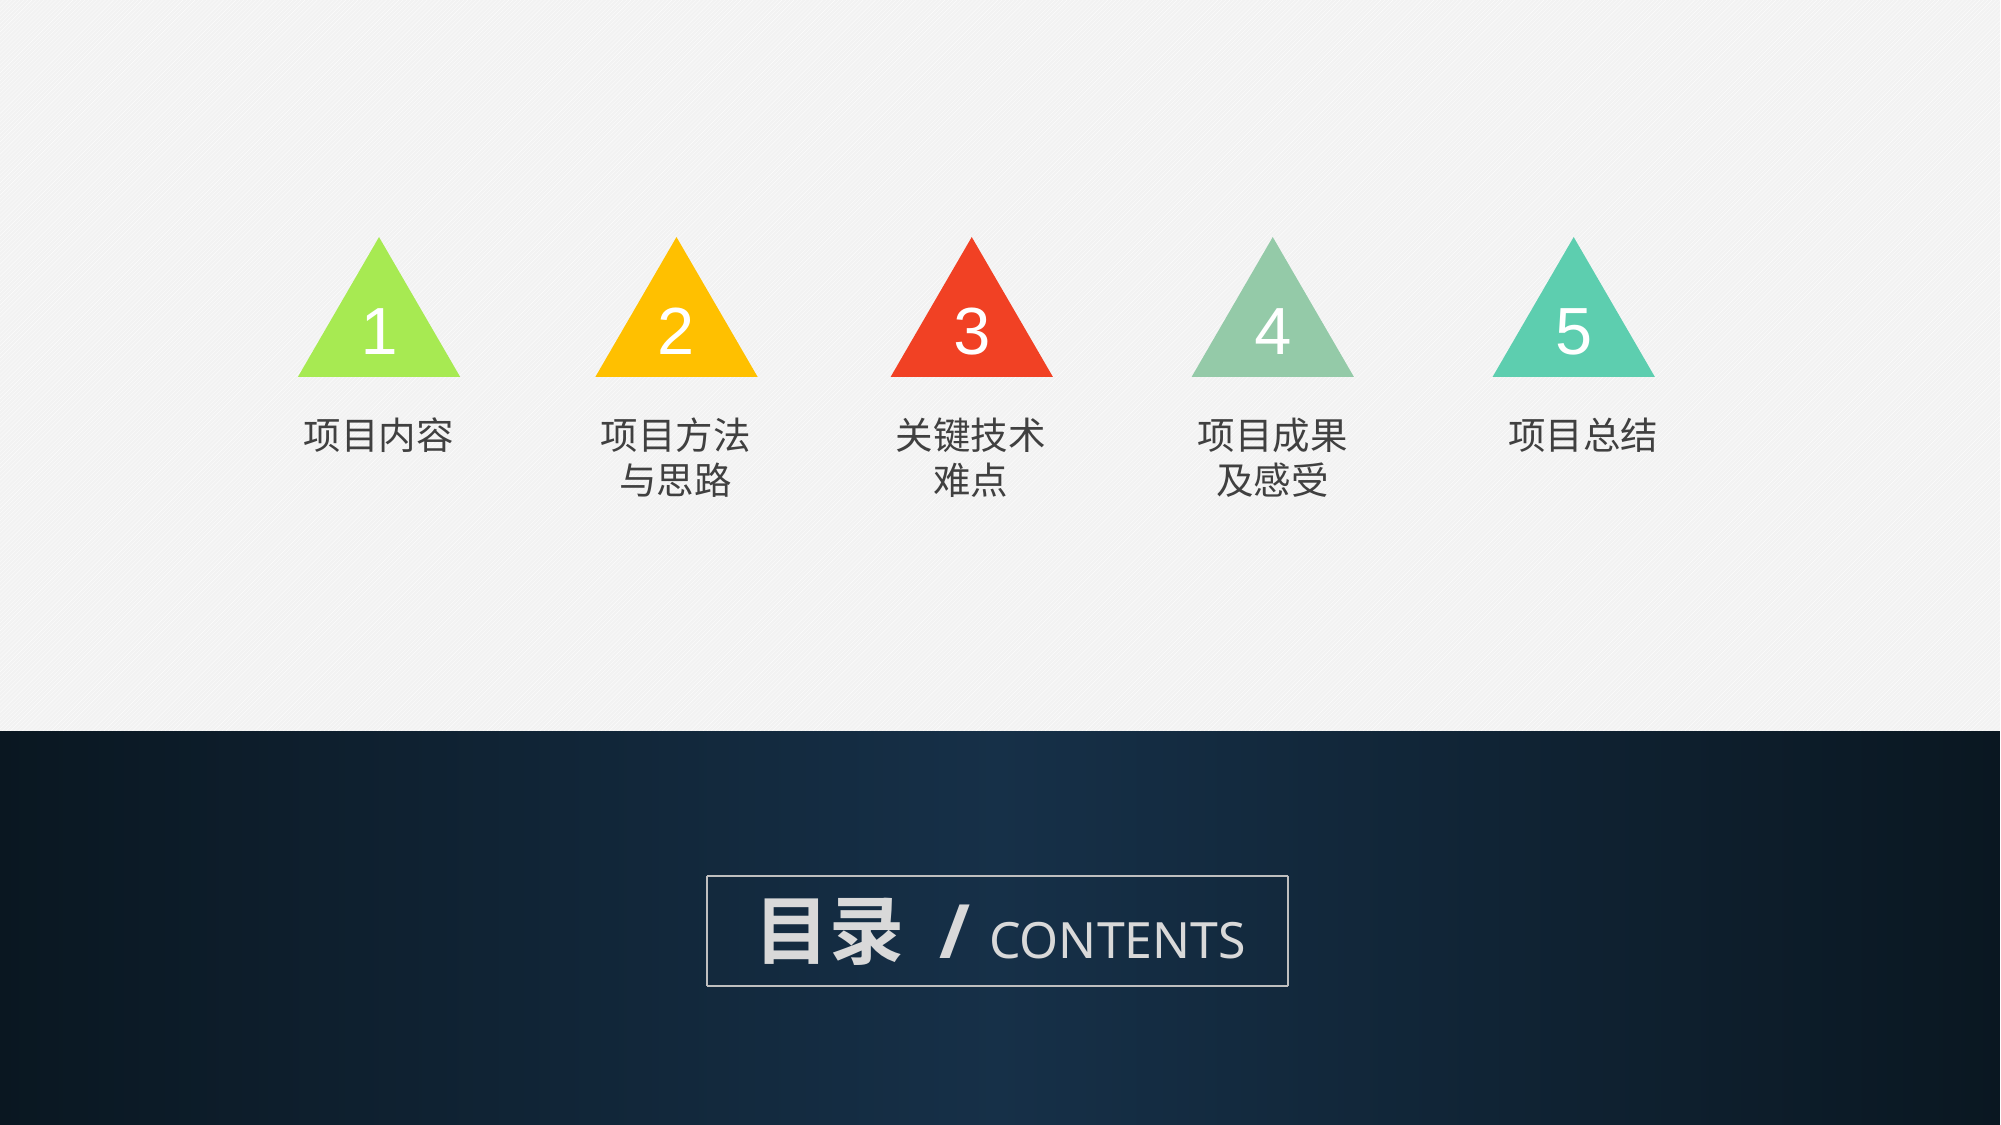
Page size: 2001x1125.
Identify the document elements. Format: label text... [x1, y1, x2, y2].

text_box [1191, 237, 1354, 377]
text_box 关键技术 难点 [880, 404, 1061, 510]
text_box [297, 237, 461, 377]
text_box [890, 237, 1053, 377]
text_box 目录 / CONTENTS [728, 877, 1272, 981]
text_box 项目总结 [1493, 404, 1673, 465]
text_box 项目方法 与思路 [585, 404, 766, 510]
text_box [1492, 237, 1655, 377]
text_box 项目成果 及感受 [1182, 404, 1363, 510]
text_box 项目内容 [289, 404, 469, 465]
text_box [595, 237, 758, 377]
